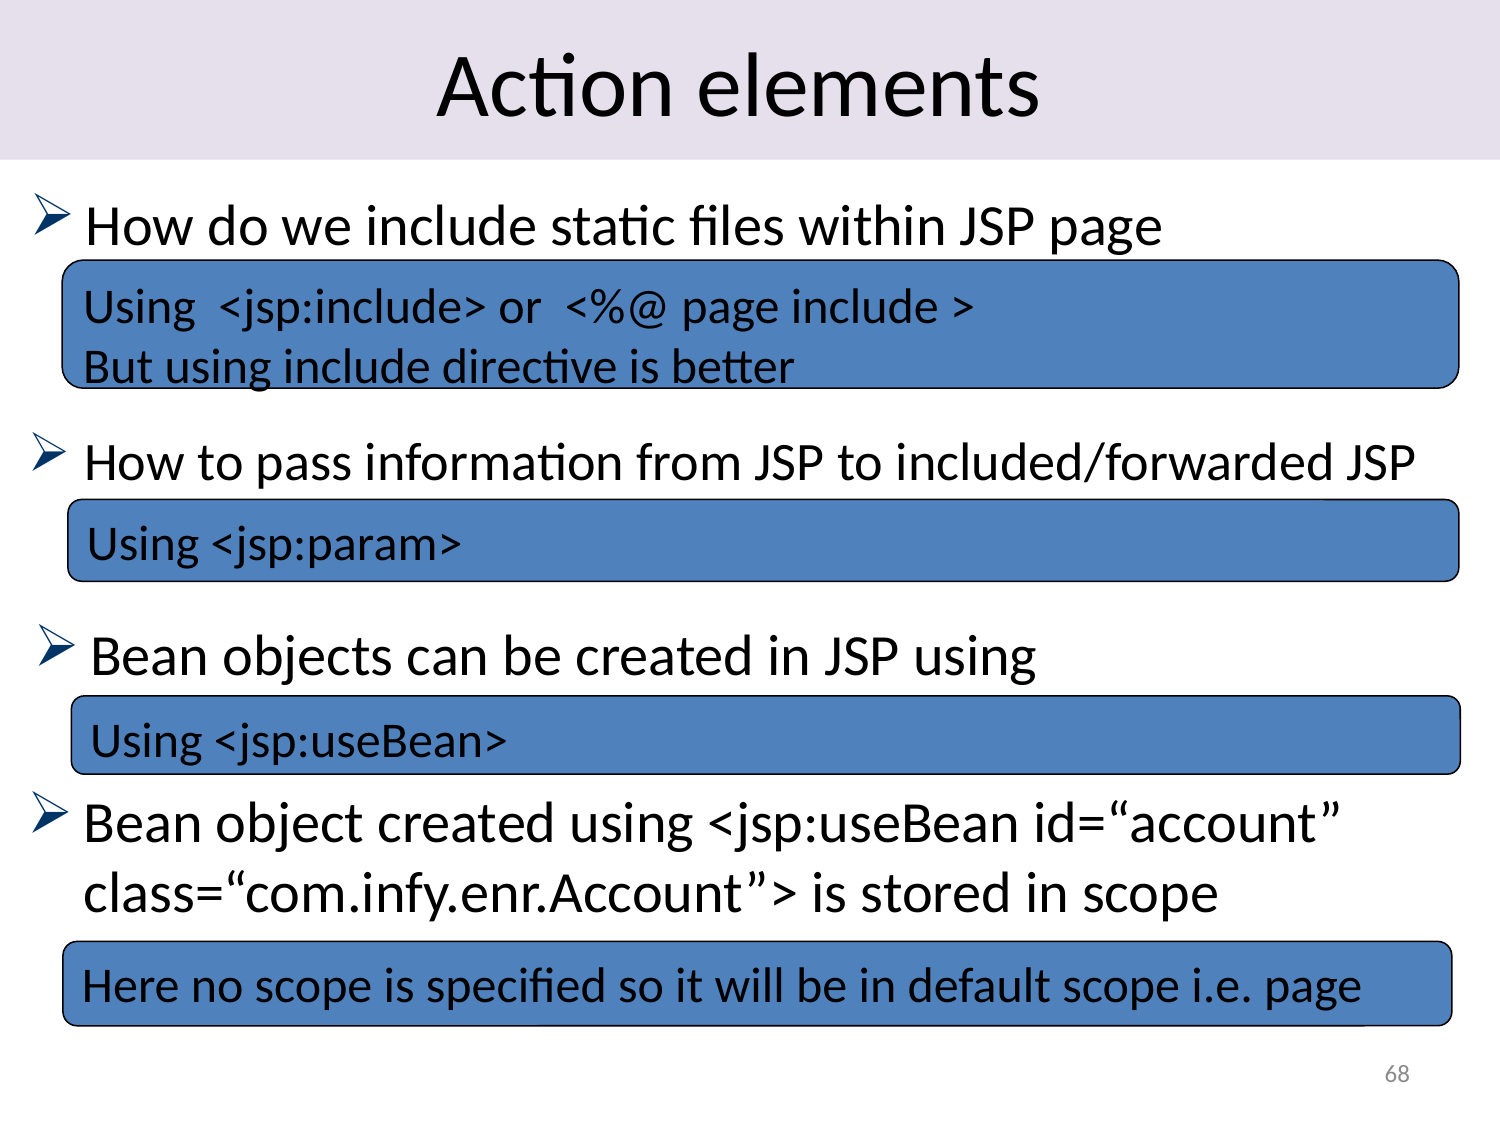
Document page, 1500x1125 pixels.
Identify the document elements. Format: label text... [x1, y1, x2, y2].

text_box Bean objects can be created in JSP using [18, 609, 1486, 803]
text_box Bean object created using <jsp:useBean id=“account” class=“com.infy.enr.Account”> is stored in scope [12, 776, 1479, 1040]
slide_number 68 [1074, 1042, 1425, 1103]
text_box Using <jsp:param> [67, 499, 1459, 582]
title Action elements [0, 0, 1500, 160]
text_box Using <jsp:include> or <%@ page include > But using include directive is better [62, 260, 1459, 389]
text_box How to pass information from JSP to included/forwarded JSP [13, 418, 1480, 606]
text_box Here no scope is specified so it will be in default scope i.e. page [62, 941, 1452, 1026]
text_box How do we include static files within JSP page [14, 179, 1482, 407]
text_box Using <jsp:useBean> [71, 695, 1461, 775]
